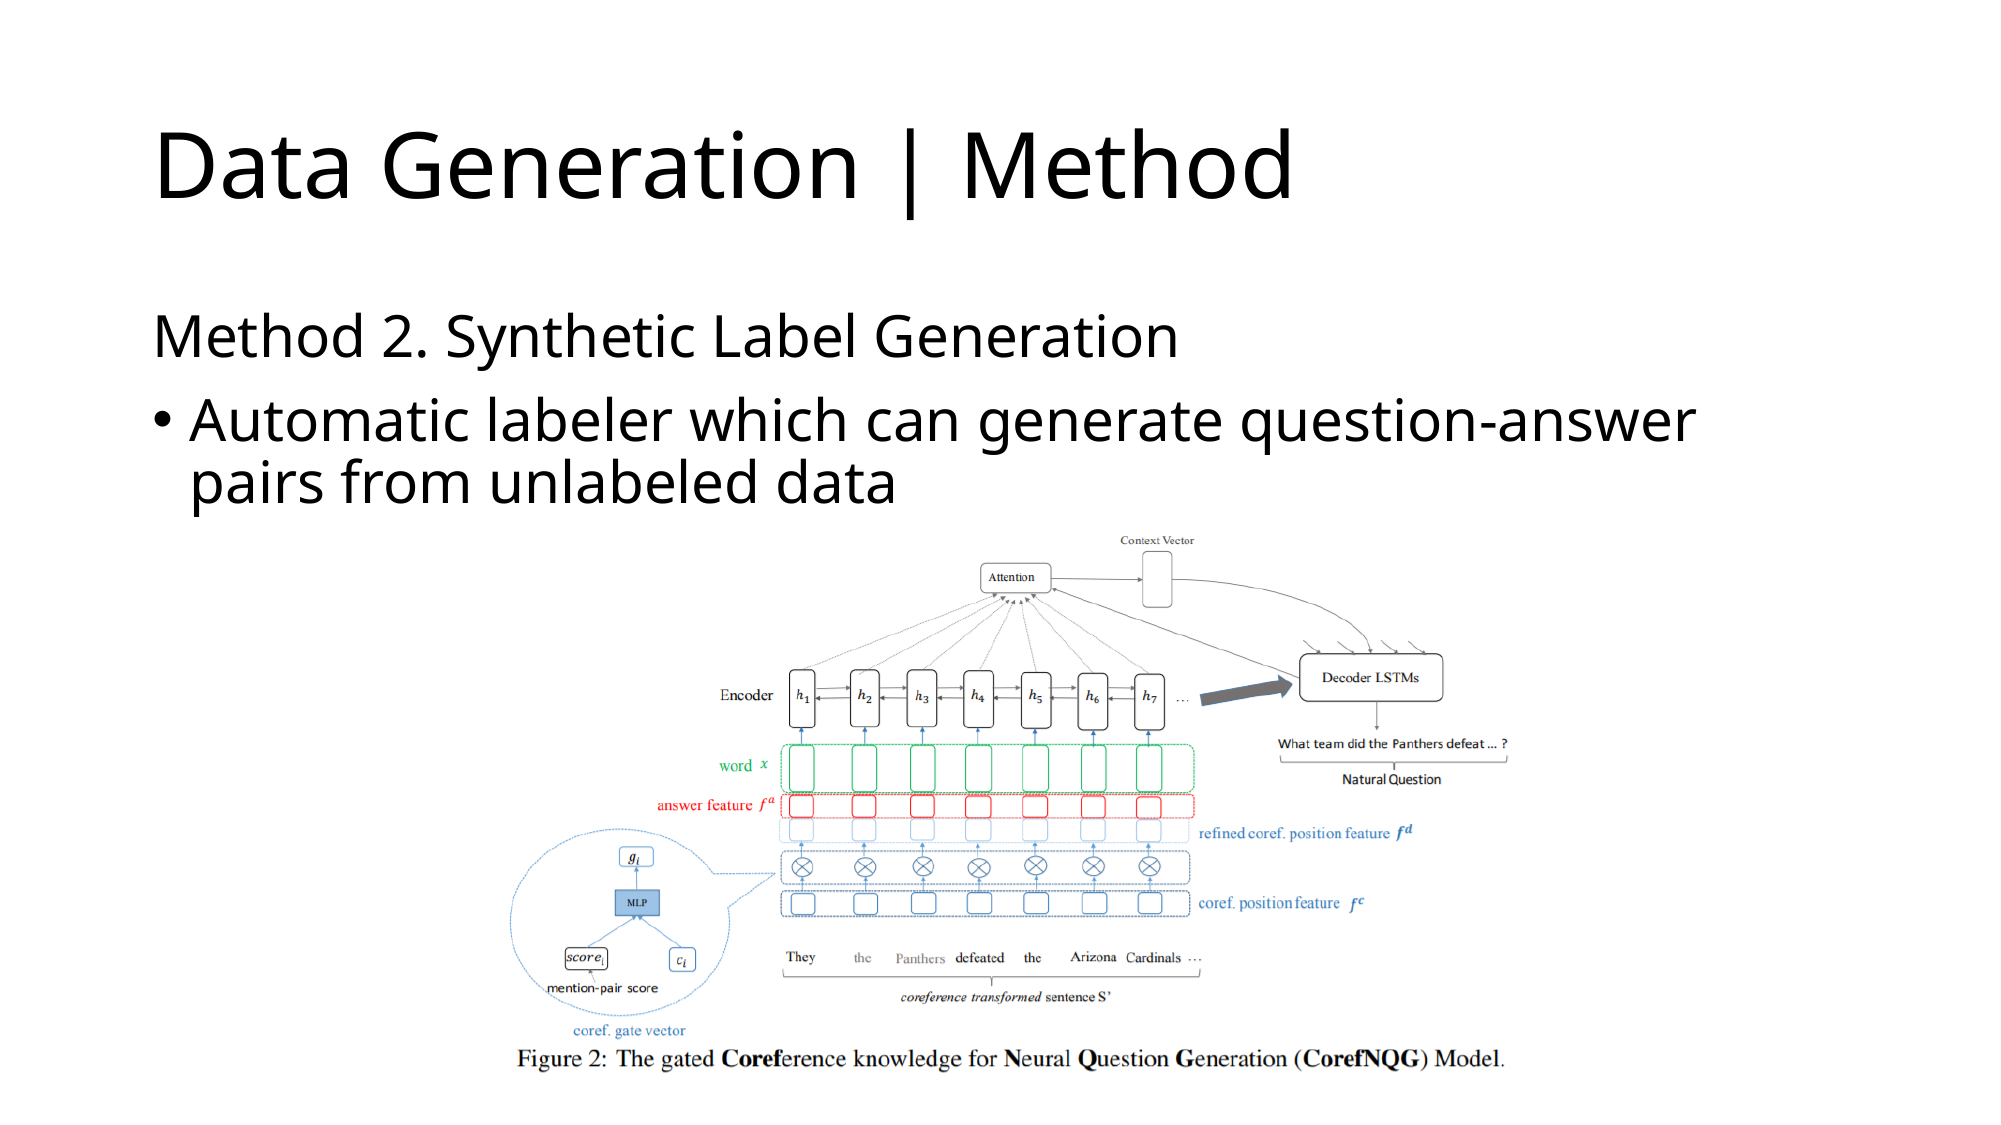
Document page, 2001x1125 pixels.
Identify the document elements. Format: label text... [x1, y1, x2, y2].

picture [468, 527, 1532, 1080]
title Data Generation | Method [137, 59, 1863, 278]
list Method 2. Synthetic Label Generation Automatic labeler which can generate question-answer pairs from unlabeled data [137, 299, 1863, 1014]
